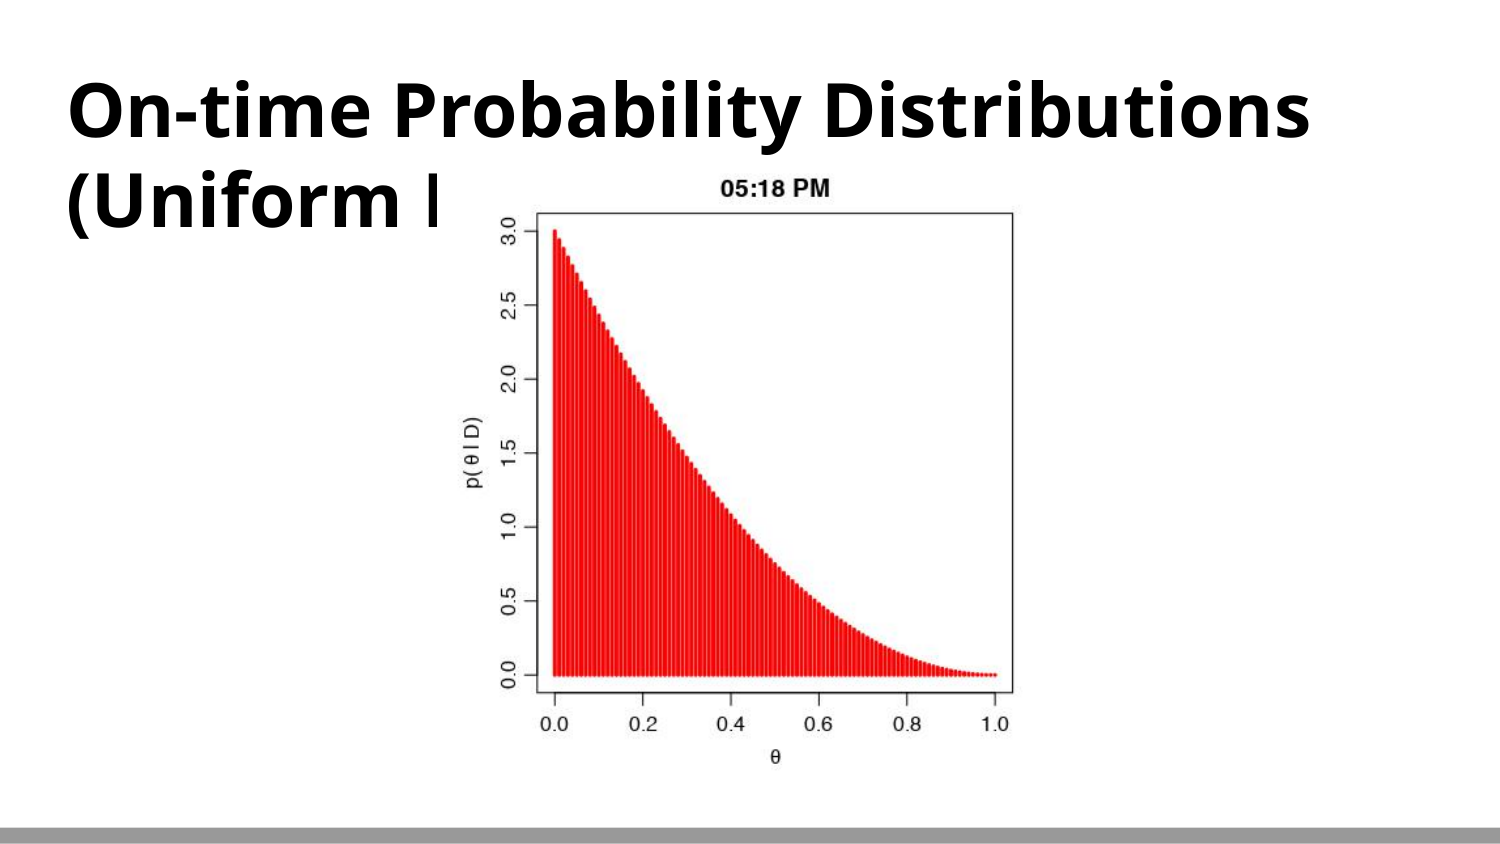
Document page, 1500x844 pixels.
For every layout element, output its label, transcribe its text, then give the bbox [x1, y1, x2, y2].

title On-time Probability Distributions (Uniform Prior) [51, 48, 1449, 164]
picture [436, 163, 1064, 794]
